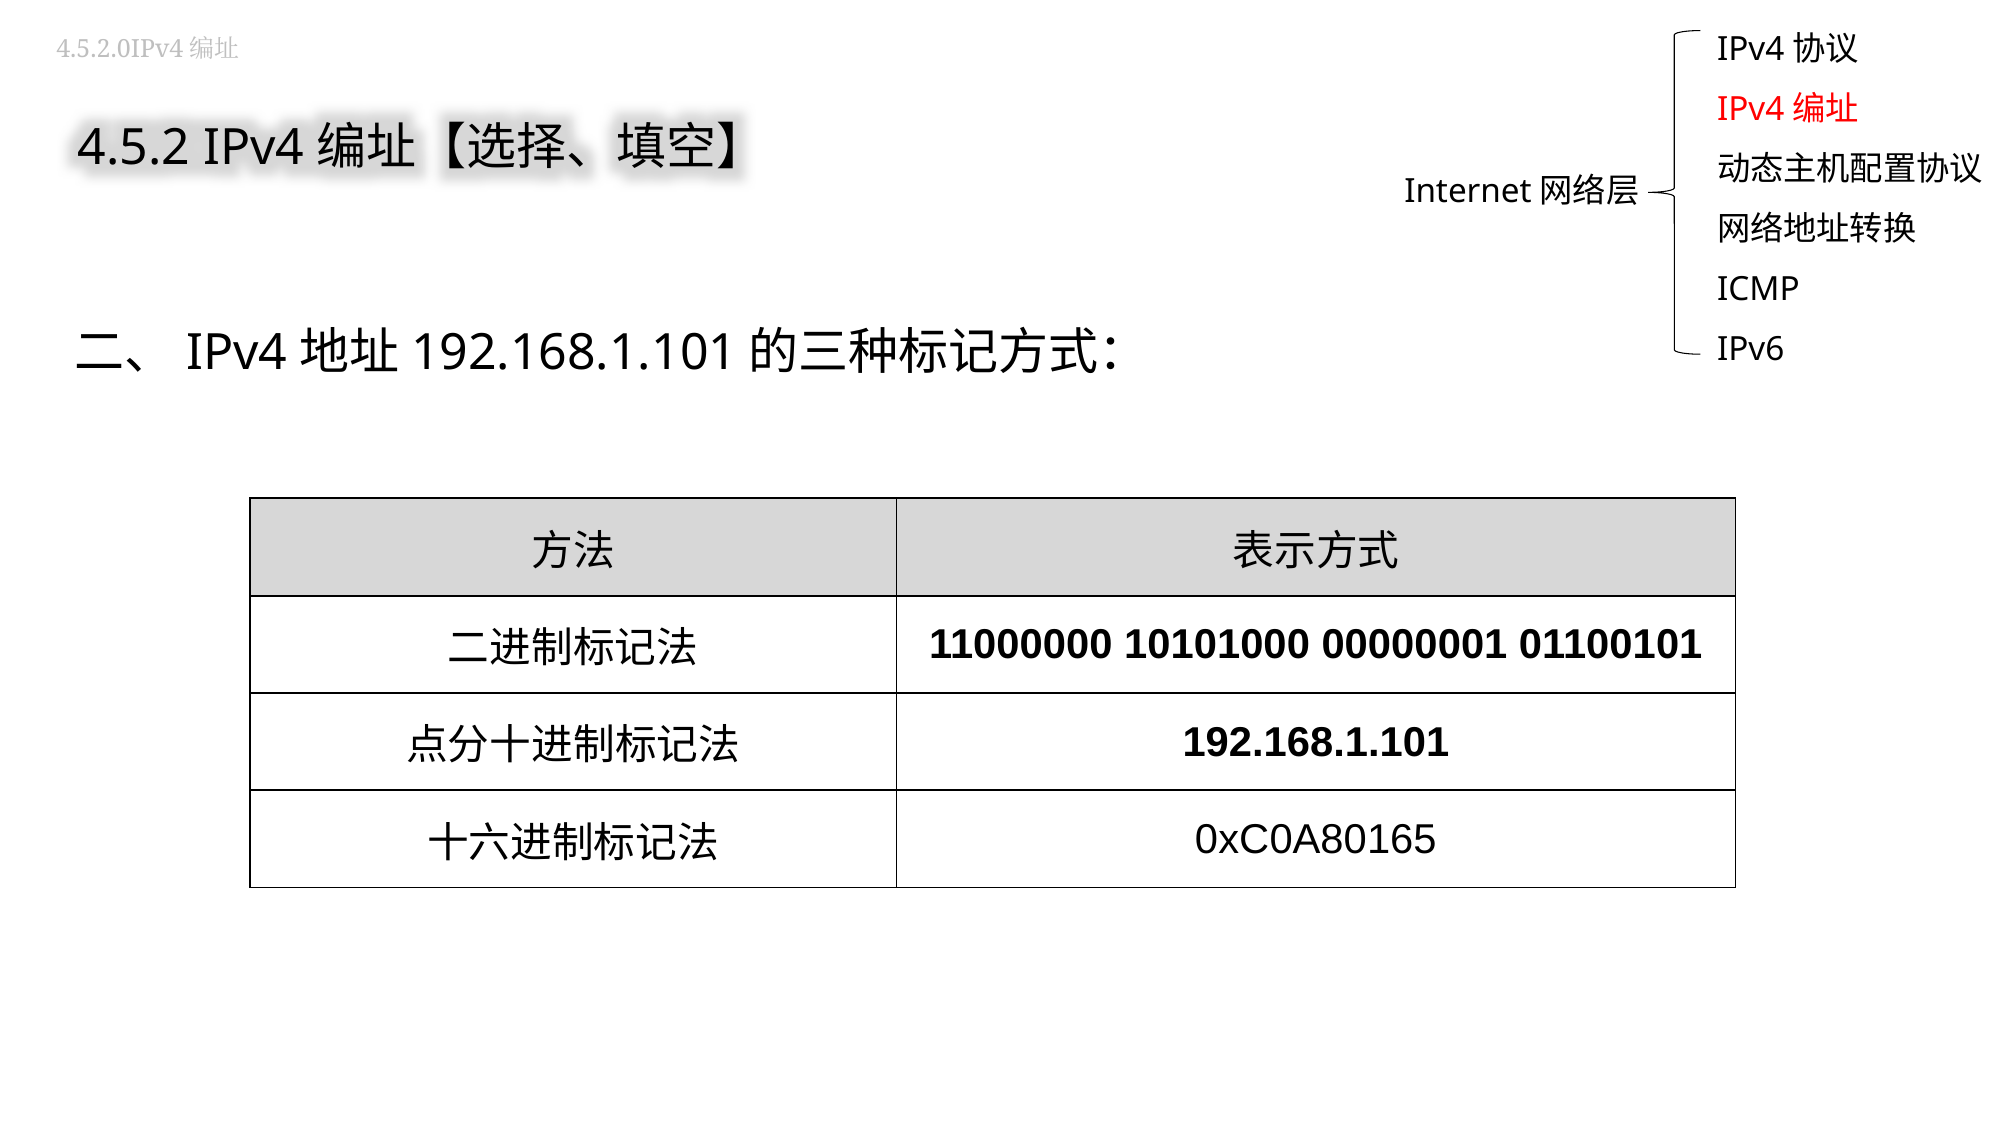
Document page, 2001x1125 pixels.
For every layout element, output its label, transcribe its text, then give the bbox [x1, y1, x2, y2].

text_box 4.5.2.0IPv4编址 [41, 25, 255, 70]
text_box 4.5.2 IPv4编址【选择、填空】 [59, 51, 1072, 208]
table_cell 点分十进制标记法 [251, 694, 896, 789]
table_header 方法 [251, 499, 896, 595]
text_box IPv4协议 IPv4编址 动态主机配置协议 网络地址转换 ICMP IPv6 [1702, 0, 1998, 374]
table_cell 11000000 10101000 00000001 01100101 [897, 597, 1735, 692]
text_box Internet网络层 [1389, 161, 1655, 217]
text_box [1655, 29, 1701, 295]
text_box 二、IPv4地址192.168.1.101的三种标记方式： [59, 295, 1701, 387]
table_cell 十六进制标记法 [251, 791, 896, 887]
table_cell 二进制标记法 [251, 597, 896, 692]
table_cell 192.168.1.101 [897, 694, 1735, 789]
table_cell 0xC0A80165 [897, 791, 1735, 887]
table_header 表示方式 [897, 499, 1735, 595]
